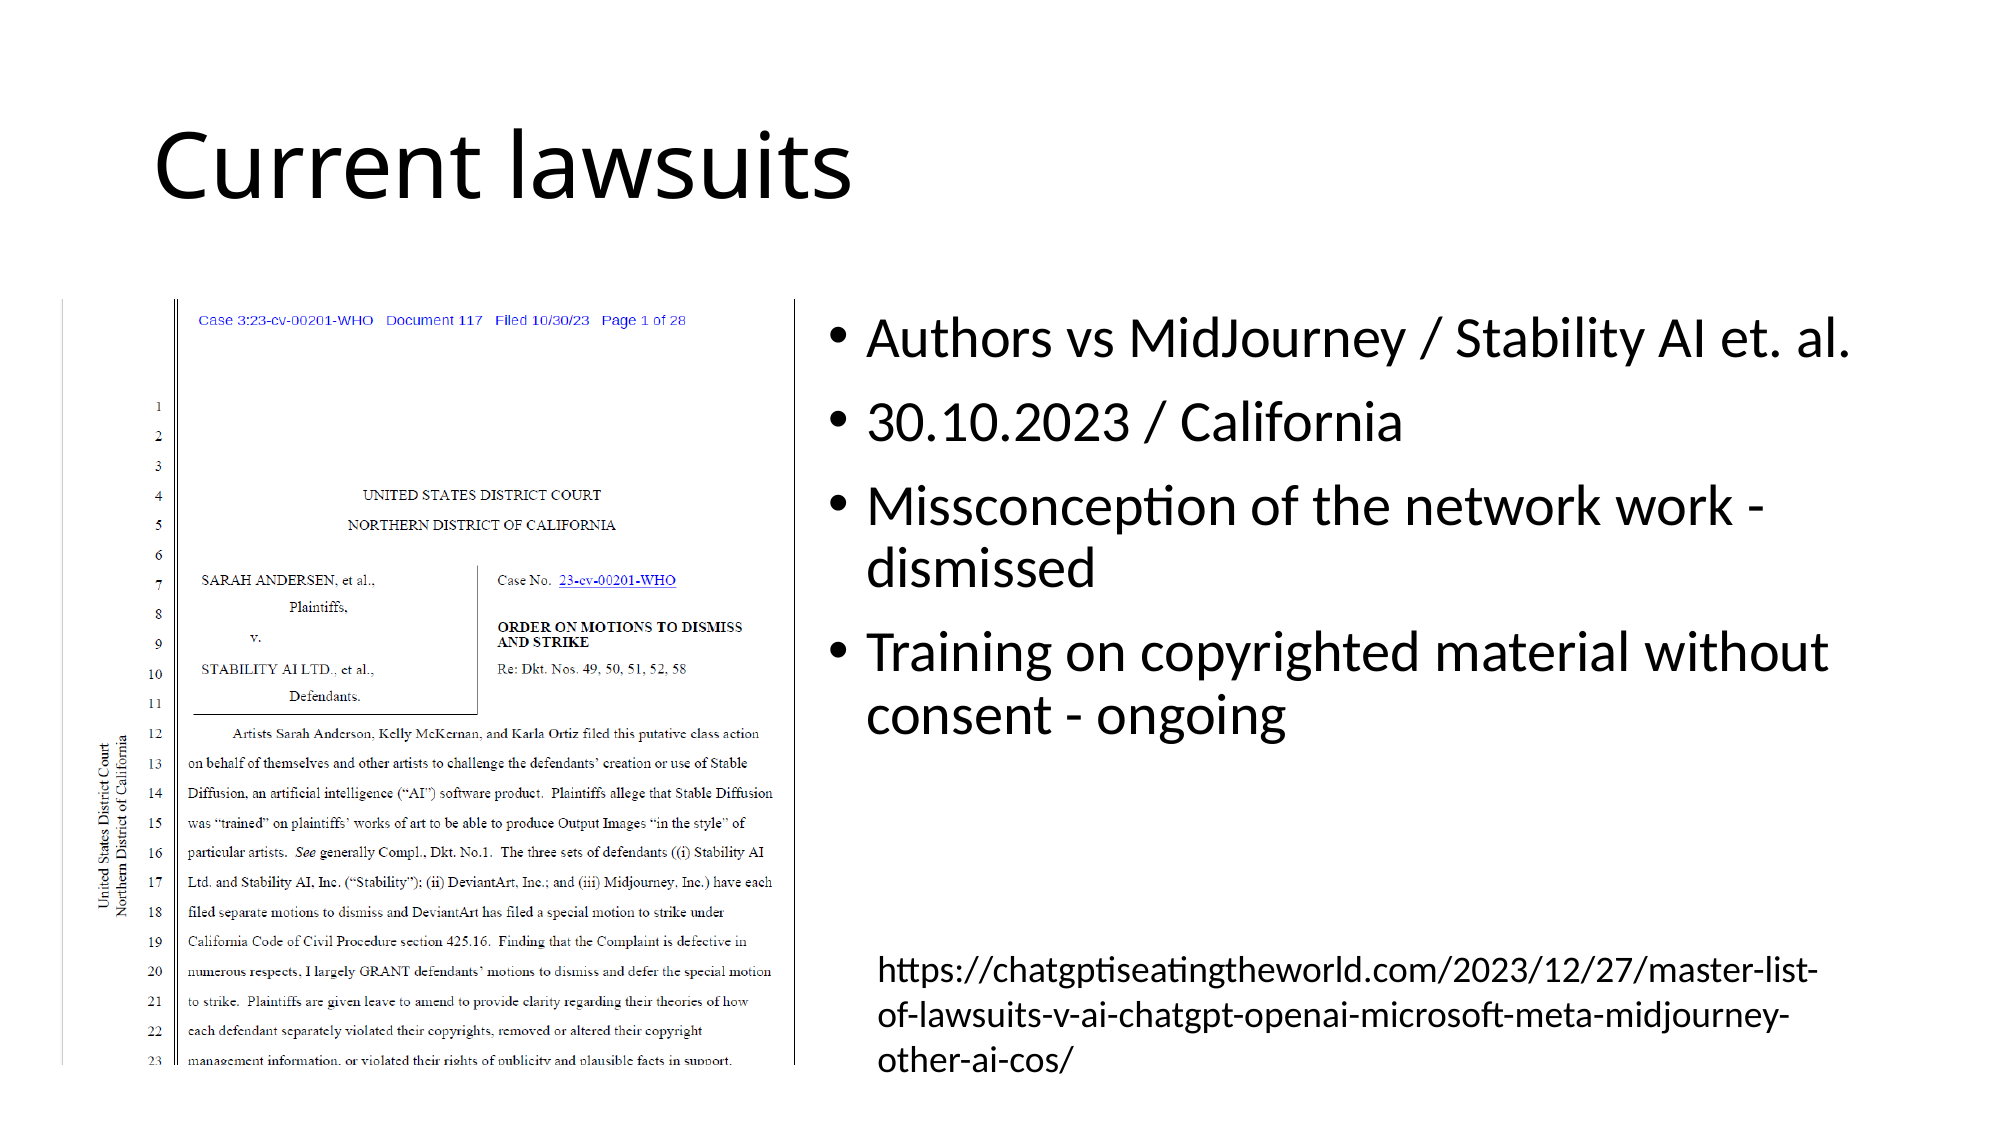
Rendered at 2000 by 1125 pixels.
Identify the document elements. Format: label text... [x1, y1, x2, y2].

text_box https://chatgptiseatingtheworld.com/2023/12/27/master-list-of-lawsuits-v-ai-chatgpt-openai-microsoft-meta-midjourney-other-ai-cos/ [862, 937, 1862, 1088]
picture [59, 299, 814, 1065]
list Authors vs MidJourney / Stability AI et. al. 30.10.2023 / California Missconception of the network work - dismissed Training on copyrighted material without consent - ongoing [814, 299, 1927, 1014]
title Current lawsuits [137, 59, 1862, 278]
